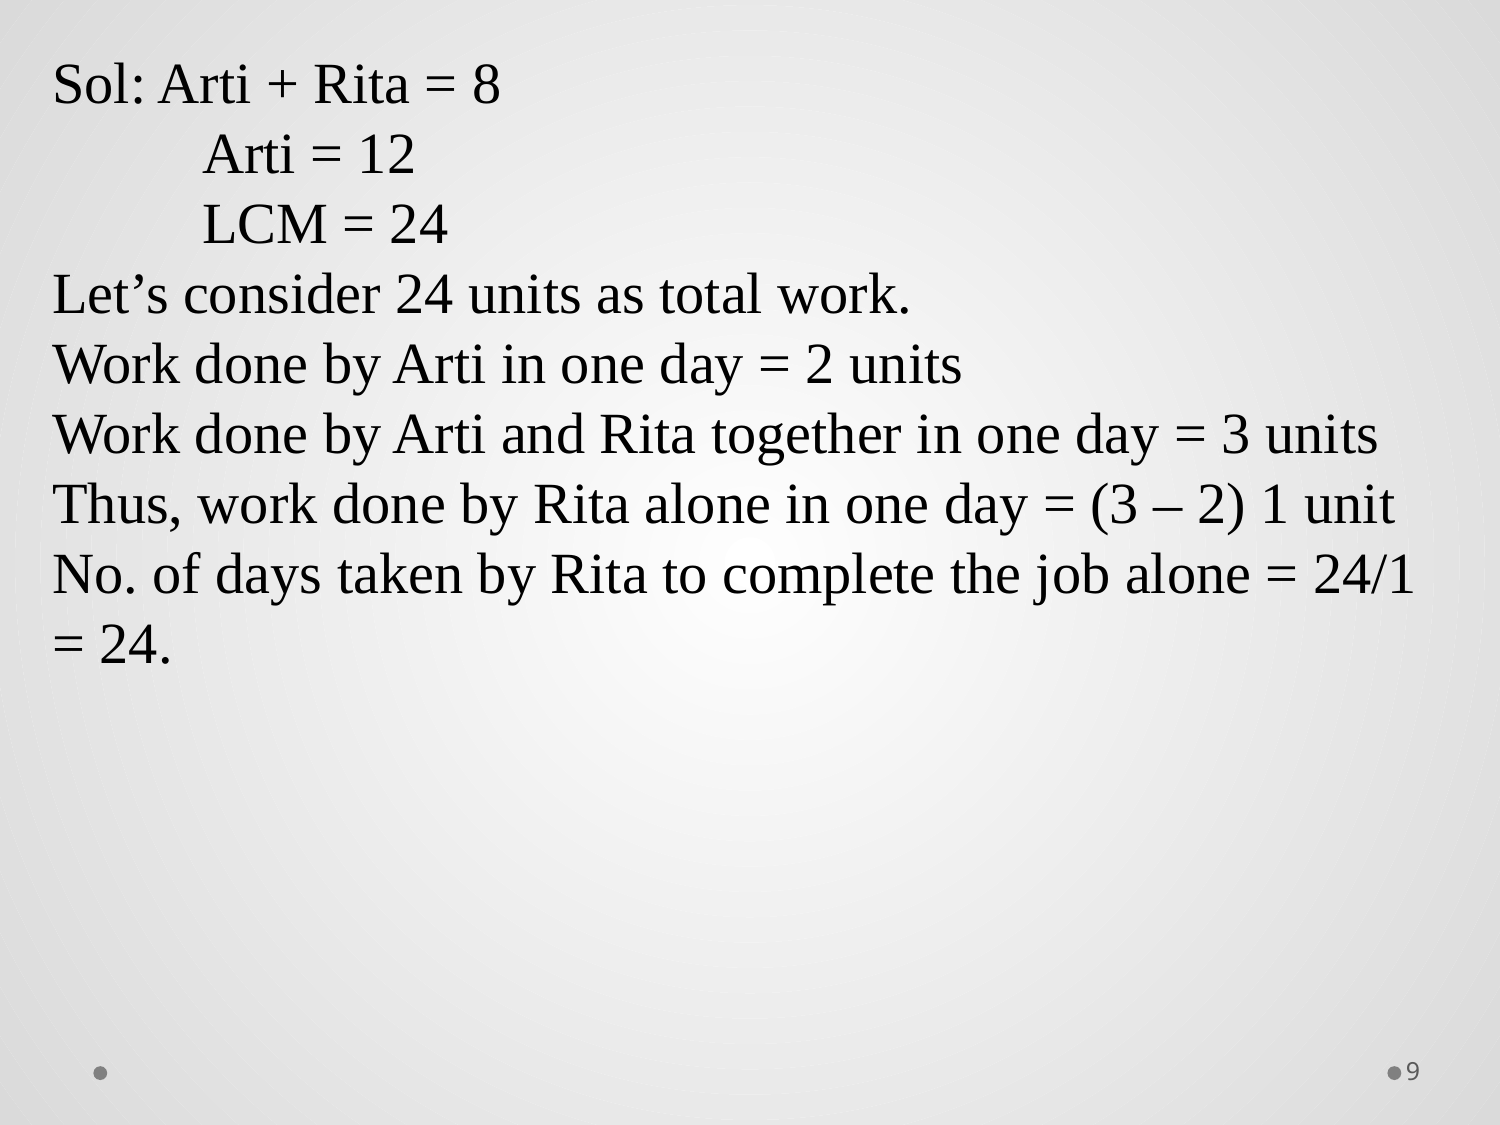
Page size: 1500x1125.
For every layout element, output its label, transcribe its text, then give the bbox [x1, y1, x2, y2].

slide_number 9 [1401, 1042, 1494, 1103]
text_box Sol: Arti + Rita = 8 Arti = 12 LCM = 24 Let’s consider 24 units as total work. Work done by Arti in one day = 2 units Work done by Arti and Rita together in one day = 3 units Thus, work done by Rita alone in one day = (3 – 2) 1 unit No. of days taken by Rita to complete the job alone = 24/1 = 24. [37, 37, 1463, 683]
